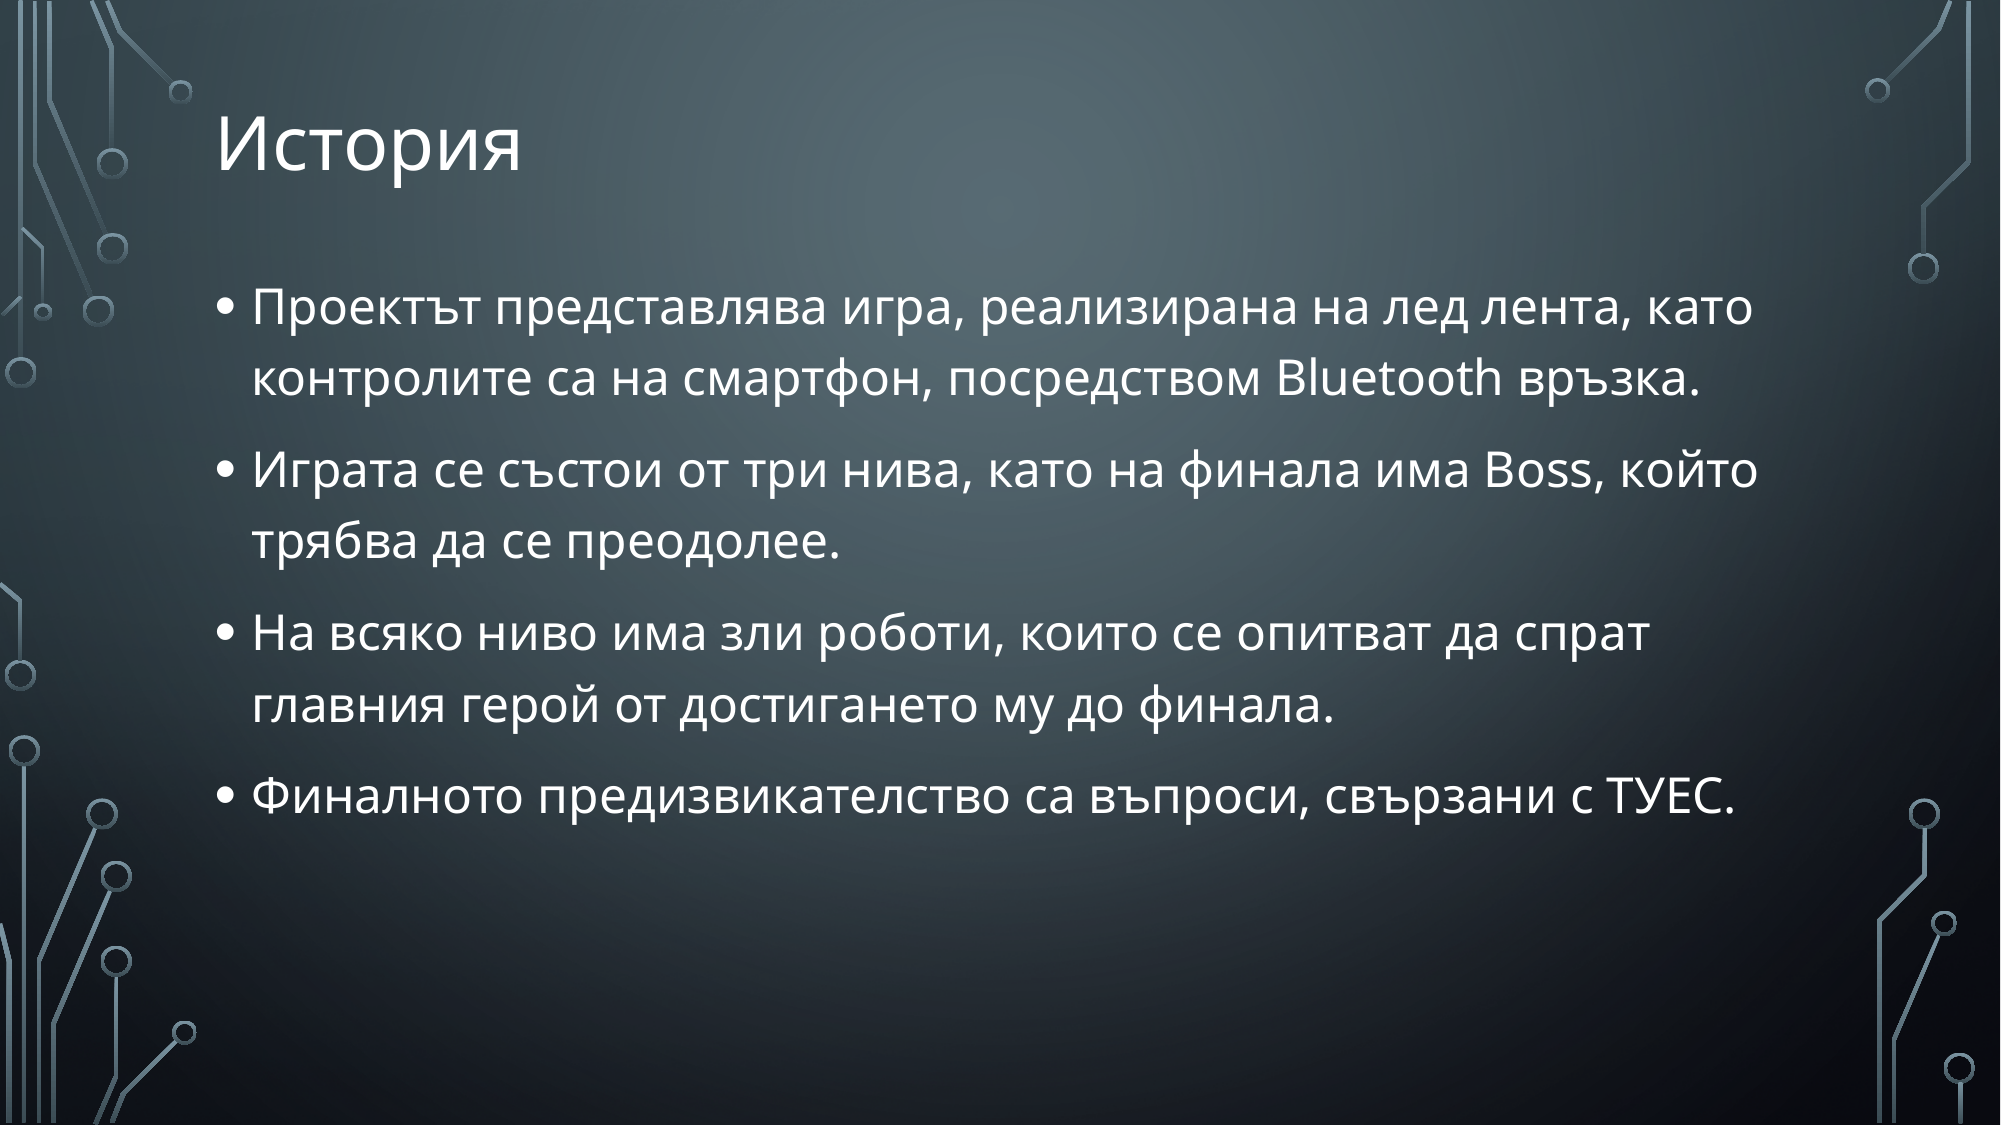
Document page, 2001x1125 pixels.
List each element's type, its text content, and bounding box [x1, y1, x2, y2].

list Проектът представлява игра, реализирана на лед лента, като контролите са на смартфон, посредством Bluetooth връзка. Играта се състои от три нива, като на финала има Boss, който трябва да се преодолее. На всяко ниво има зли роботи, които се опитват да спрат главния герой от достигането му до финала. Финалното предизвикателство са въпроси, свързани с ТУЕС. [199, 255, 1825, 837]
title История [199, 84, 1825, 208]
